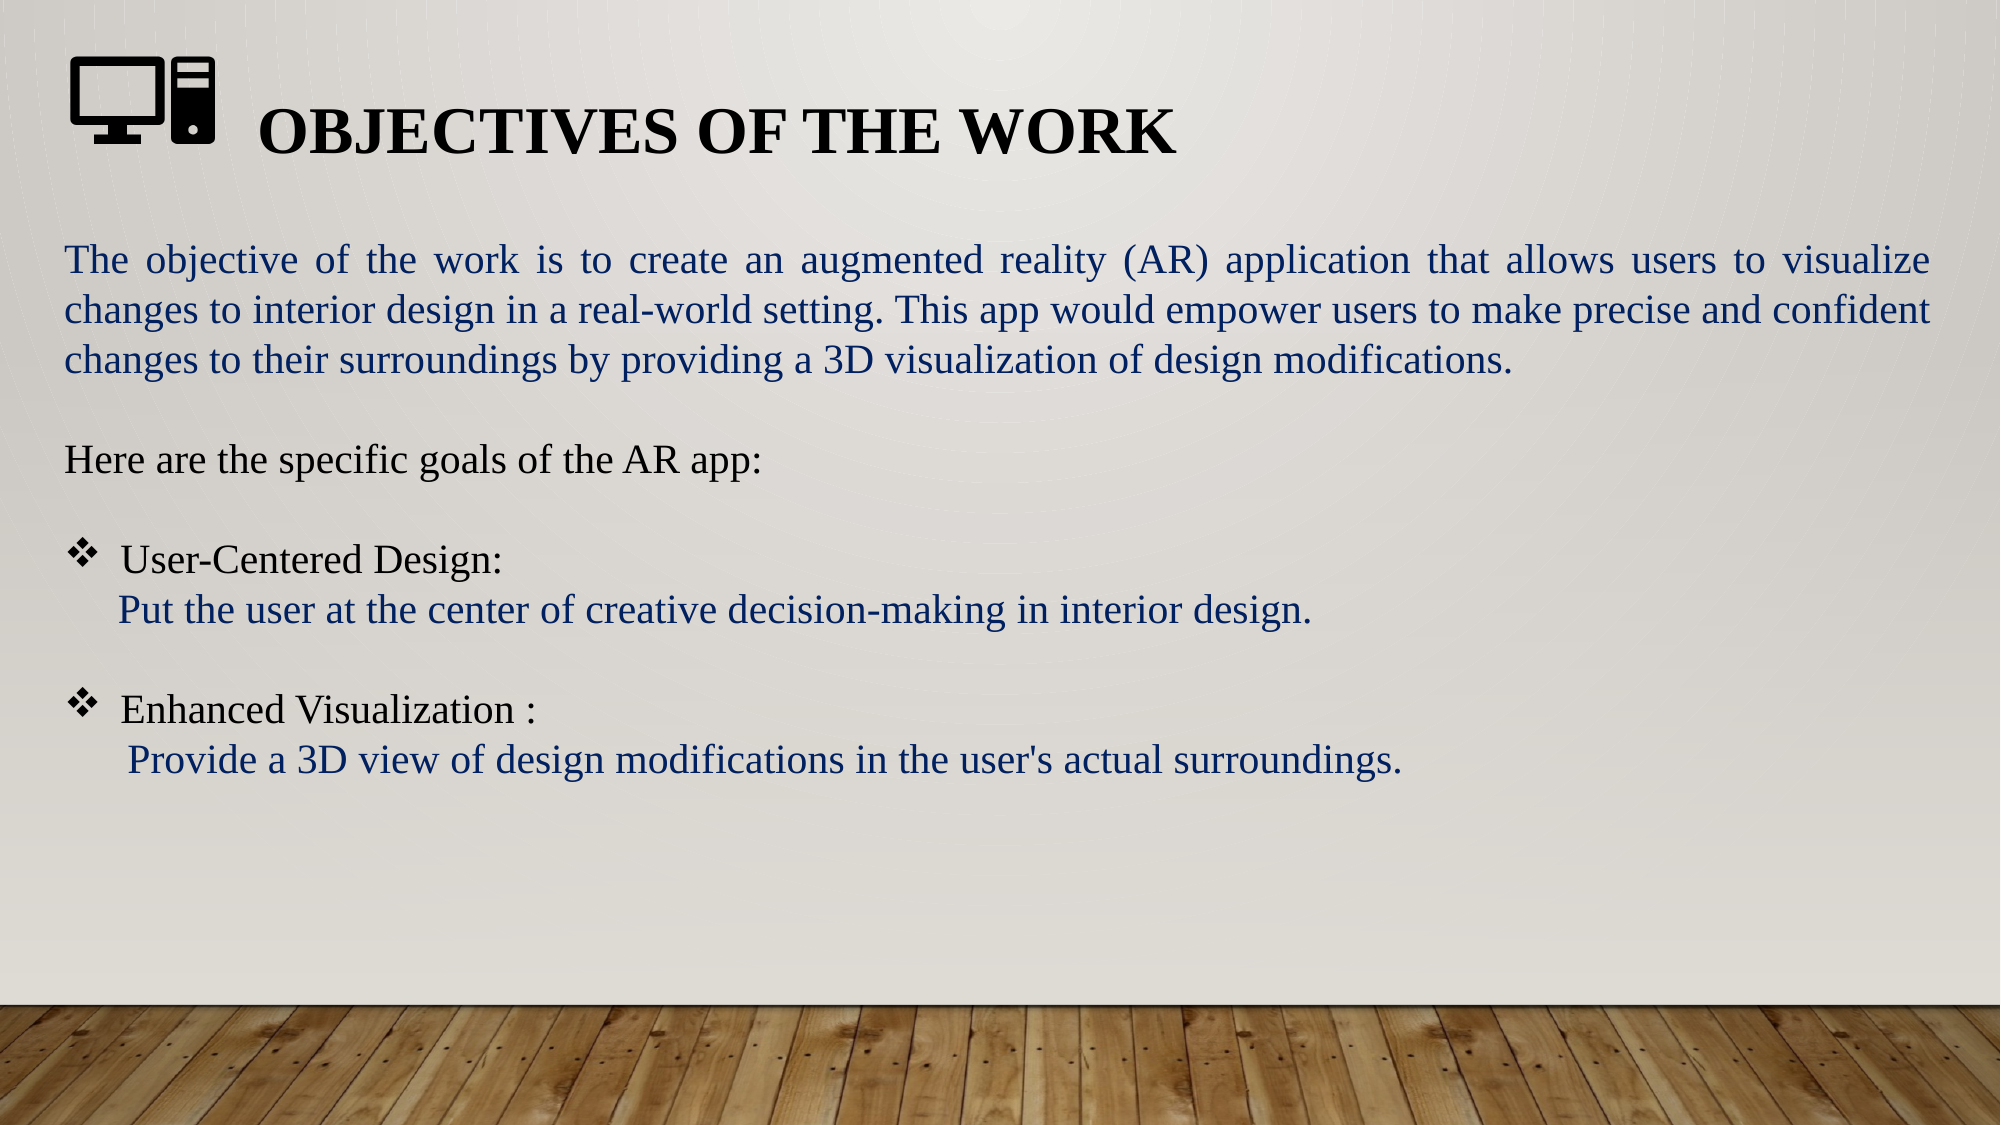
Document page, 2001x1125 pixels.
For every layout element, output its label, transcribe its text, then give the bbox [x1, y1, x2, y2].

text_box The objective of the work is to create an augmented reality (AR) application that allows users to visualize changes to interior design in a real-world setting. This app would empower users to make precise and confident changes to their surroundings by providing a 3D visualization of design modifications. Here are the specific goals of the AR app: User-Centered Design: Put the user at the center of creative decision-making in interior design. Enhanced Visualization : Provide a 3D view of design modifications in the user's actual surroundings. [49, 224, 1948, 890]
text_box OBJECTIVES OF THE WORK [242, 79, 1244, 174]
picture [67, 24, 218, 176]
picture [0, 1005, 2000, 1125]
